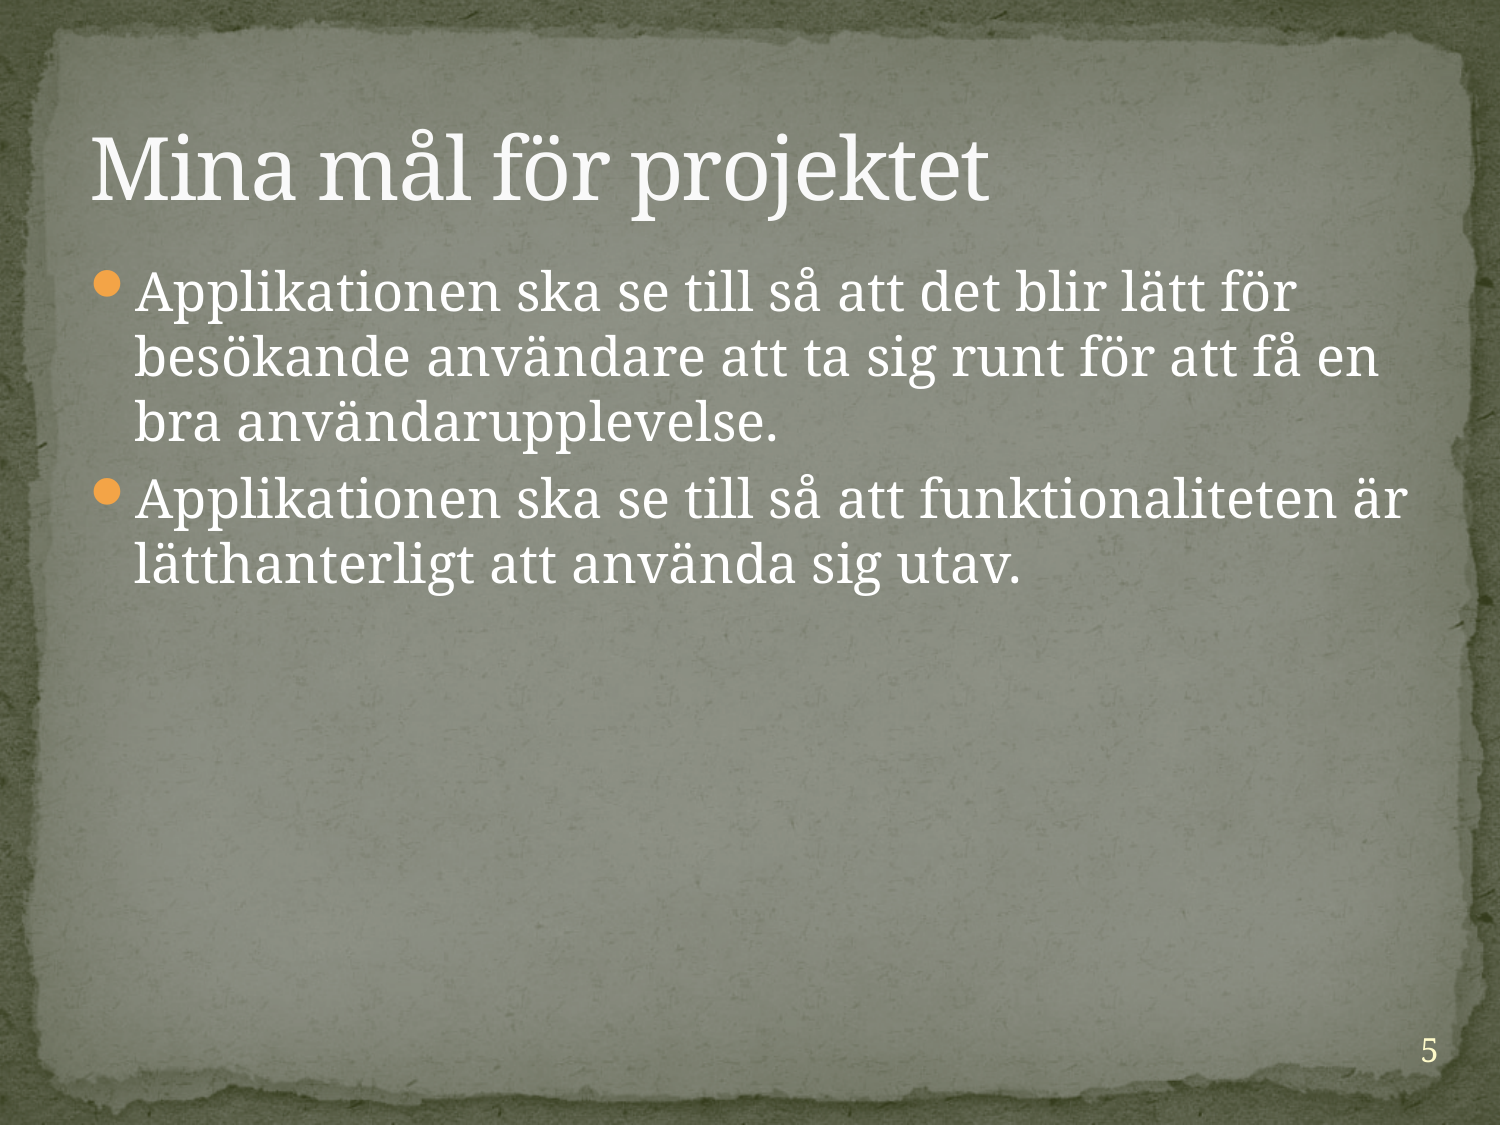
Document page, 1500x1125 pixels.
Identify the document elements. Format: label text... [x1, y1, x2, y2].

list Applikationen ska se till så att det blir lätt för besökande användare att ta sig runt för att få en bra användarupplevelse. Applikationen ska se till så att funktionaliteten är lätthanterligt att använda sig utav. [75, 249, 1425, 1000]
title Mina mål för projektet [74, 24, 1425, 225]
slide_number 5 [1379, 1014, 1480, 1089]
